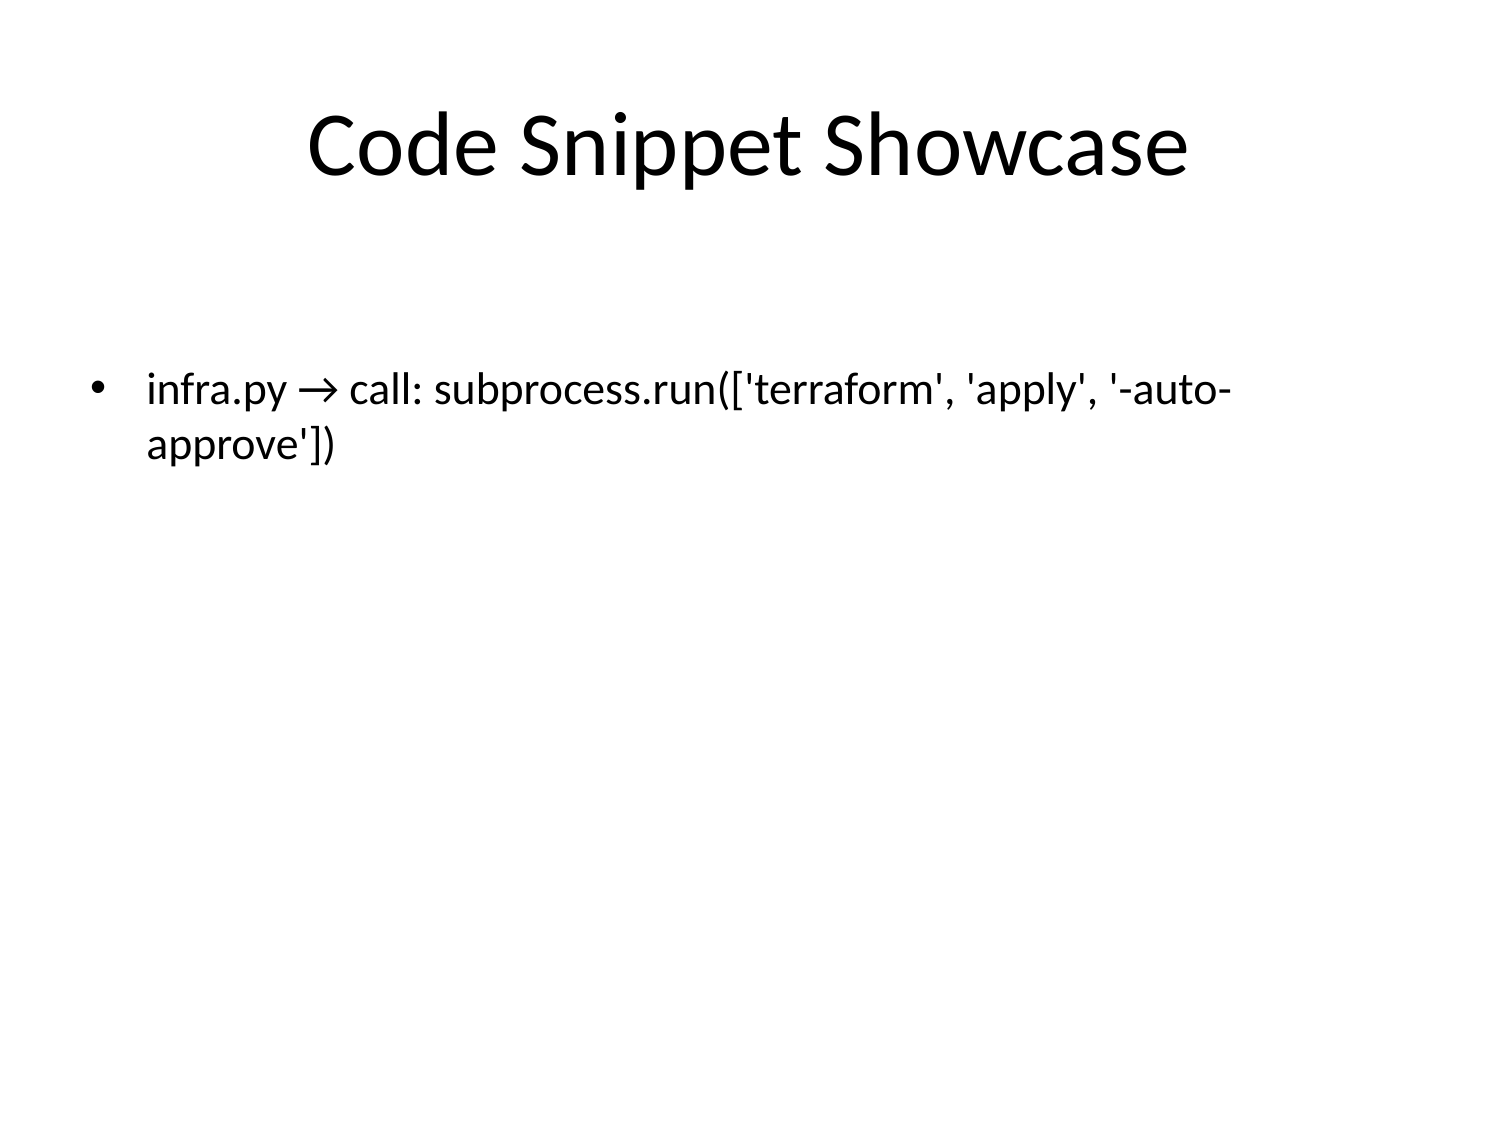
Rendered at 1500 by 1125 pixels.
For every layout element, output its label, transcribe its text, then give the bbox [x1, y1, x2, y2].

title Code Snippet Showcase [75, 45, 1425, 233]
list infra.py → call: subprocess.run(['terraform', 'apply', '-auto-approve']) [75, 262, 1425, 1005]
